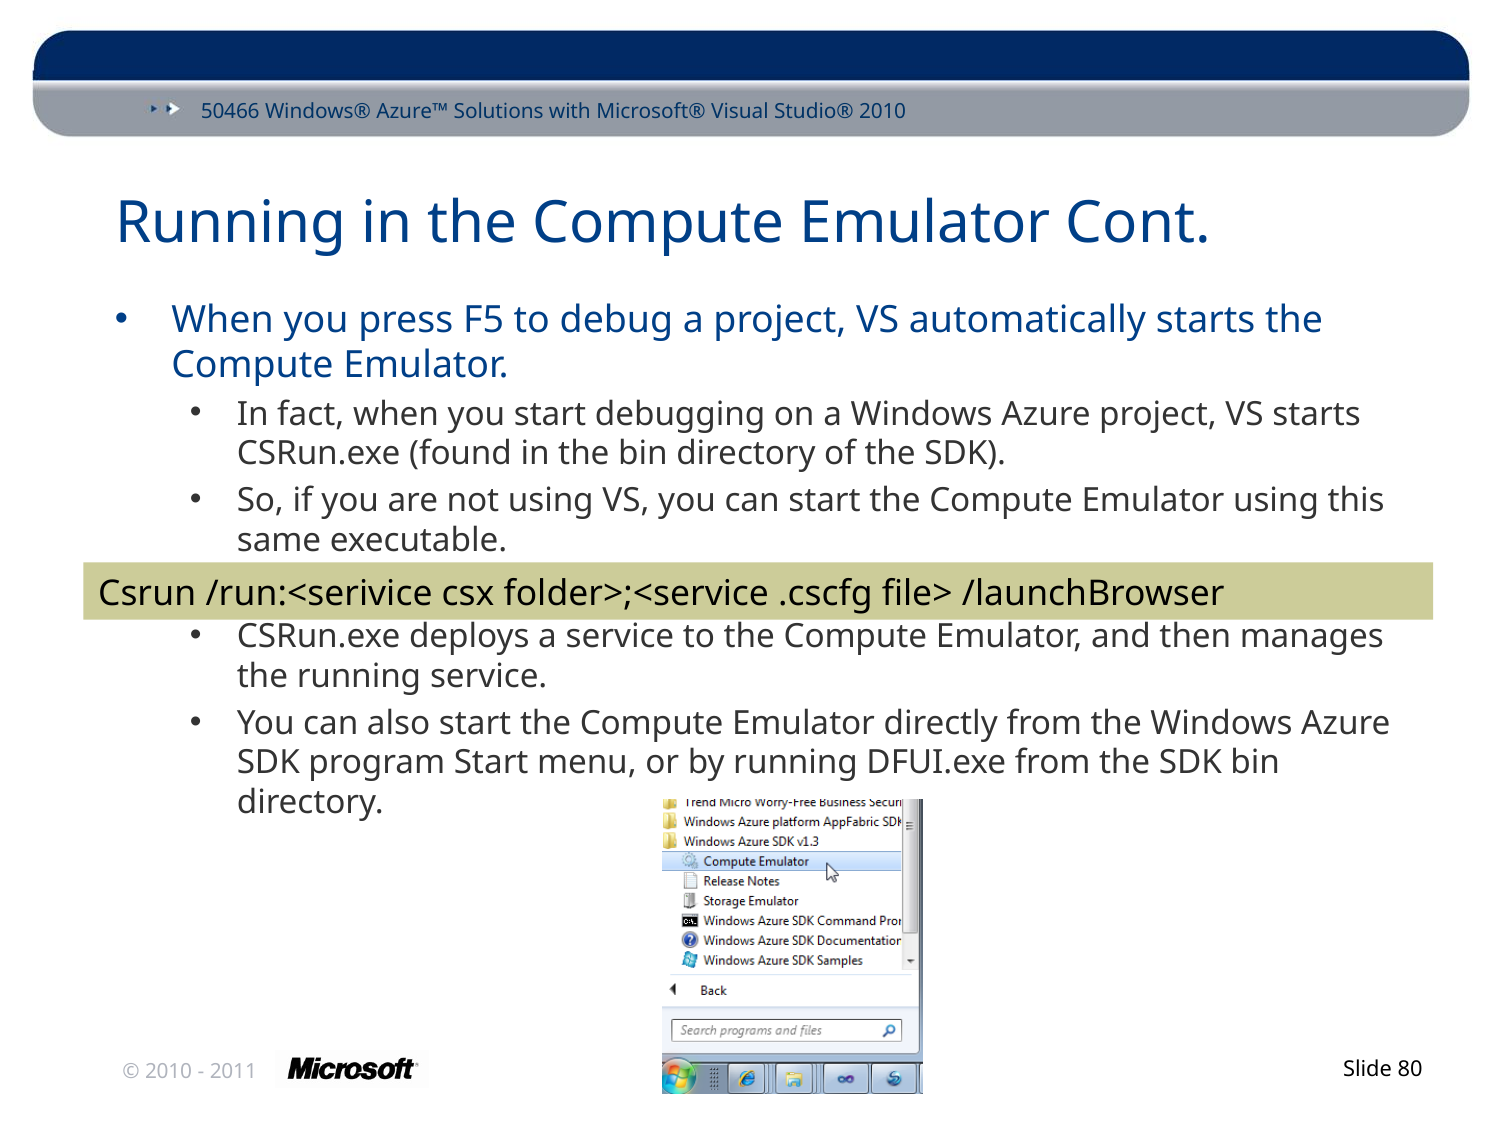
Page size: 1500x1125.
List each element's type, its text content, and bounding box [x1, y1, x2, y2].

list When you press F5 to debug a project, VS automatically starts the Compute Emulator. In fact, when you start debugging on a Windows Azure project, VS starts CSRun.exe (found in the bin directory of the SDK). So, if you are not using VS, you can start the Compute Emulator using this same executable. CSRun.exe deploys a service to the Compute Emulator, and then manages the running service. You can also start the Compute Emulator directly from the Windows Azure SDK program Start menu, or by running DFUI.exe from the SDK bin directory. [99, 287, 1433, 562]
title Running in the Compute Emulator Cont. [100, 143, 1433, 262]
list When you press F5 to debug a project, VS automatically starts the Compute Emulator. In fact, when you start debugging on a Windows Azure project, VS starts CSRun.exe (found in the bin directory of the SDK). So, if you are not using VS, you can start the Compute Emulator using this same executable. CSRun.exe deploys a service to the Compute Emulator, and then manages the running service. You can also start the Compute Emulator directly from the Windows Azure SDK program Start menu, or by running DFUI.exe from the SDK bin directory. [99, 620, 1433, 1025]
picture [275, 1050, 429, 1088]
picture [662, 799, 923, 1094]
text_box Csrun /run:<serivice csx folder>;<service .cscfg file> /launchBrowser [83, 562, 1434, 620]
picture [0, 1, 1500, 159]
